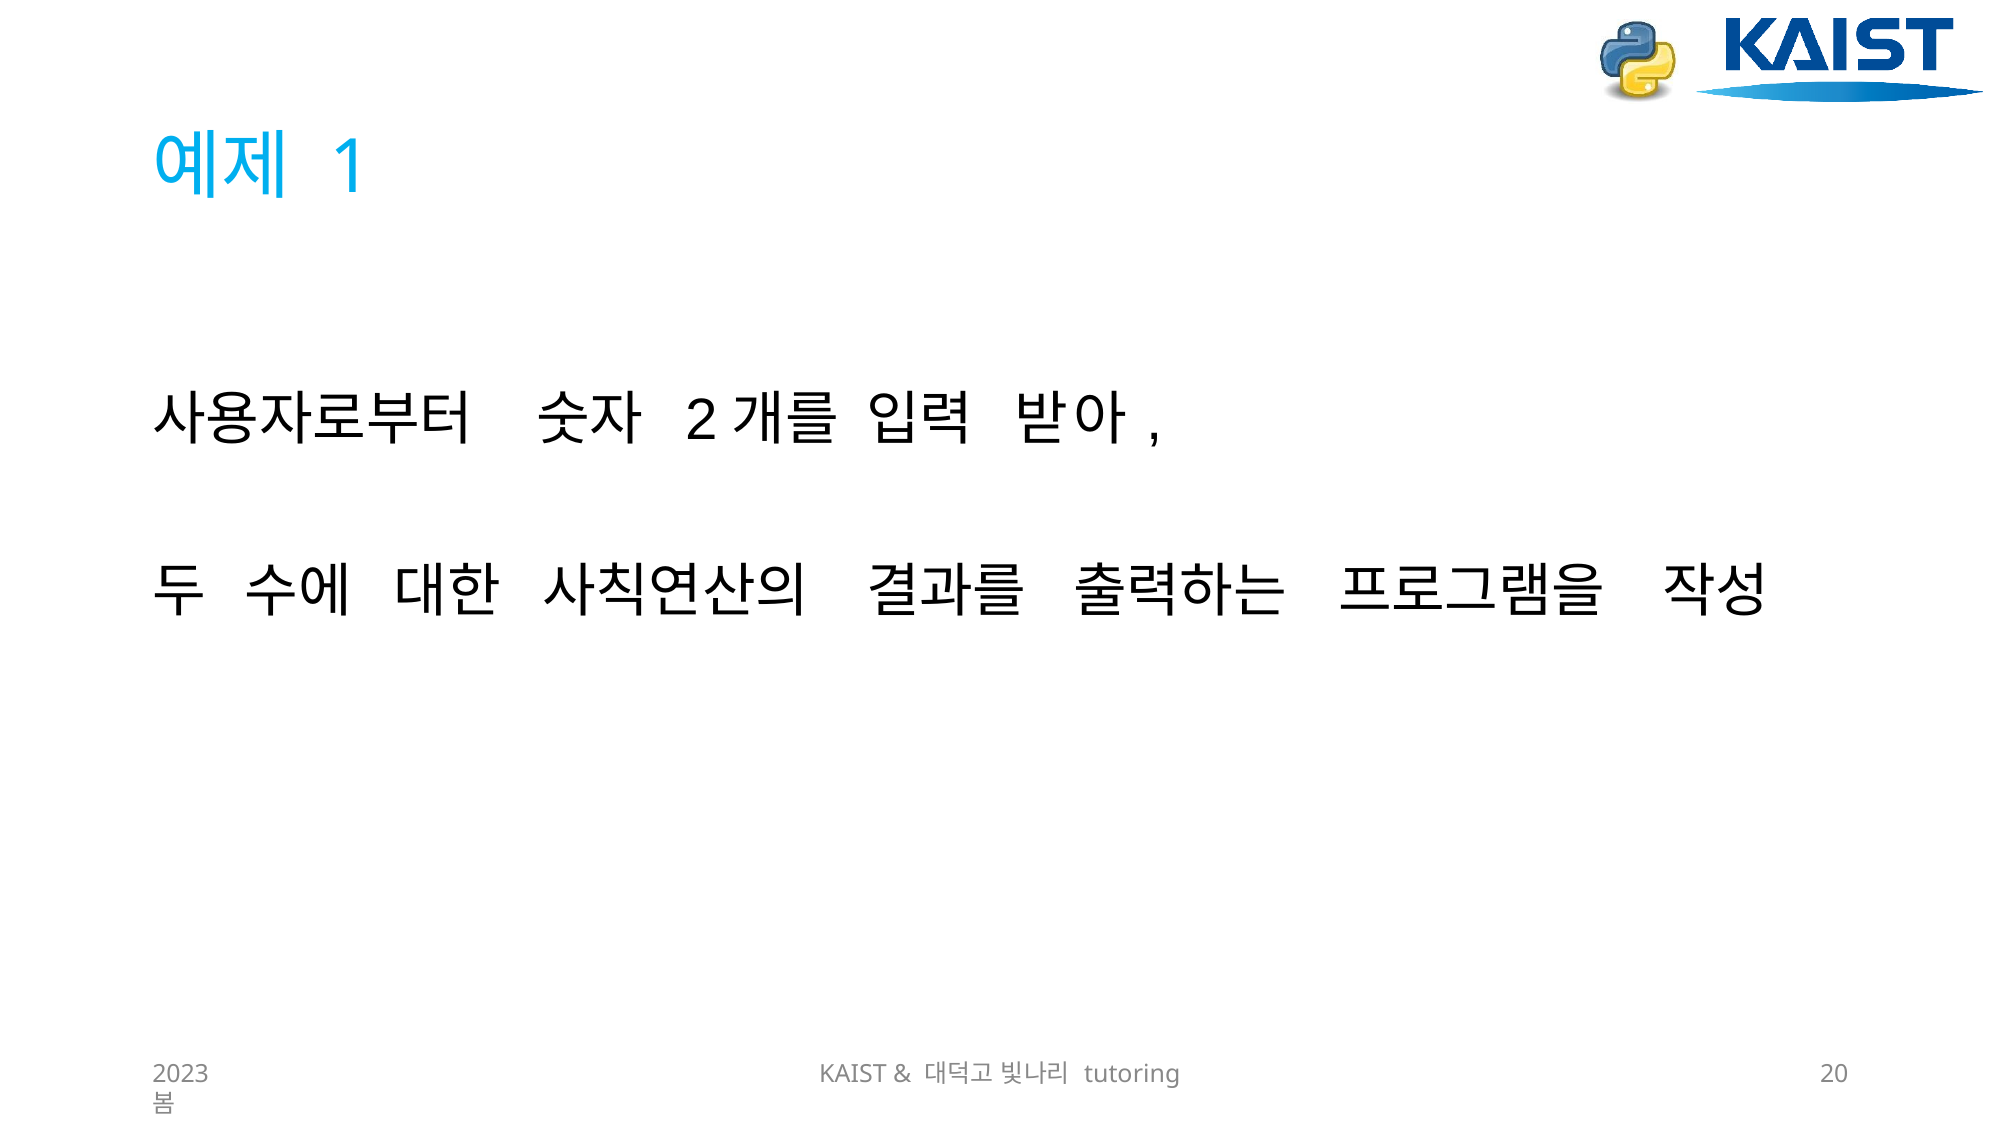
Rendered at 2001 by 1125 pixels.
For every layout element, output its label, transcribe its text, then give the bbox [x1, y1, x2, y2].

text_box [1595, 19, 1680, 104]
title 예제 1 [150, 115, 488, 306]
slide_number KAIST & 대덕고 빛나리 tutoring [817, 1053, 1183, 1125]
footer 2023 봄 [150, 1053, 244, 1125]
text_box 사용자로부터 숫자 2개를 입력 받아, 두 수에 대한 사칙연산의 결과를 출력하는 프로그램을 작성 [150, 378, 1779, 623]
text_box [1695, 18, 1984, 102]
slide_number 20 [1813, 1053, 1854, 1125]
